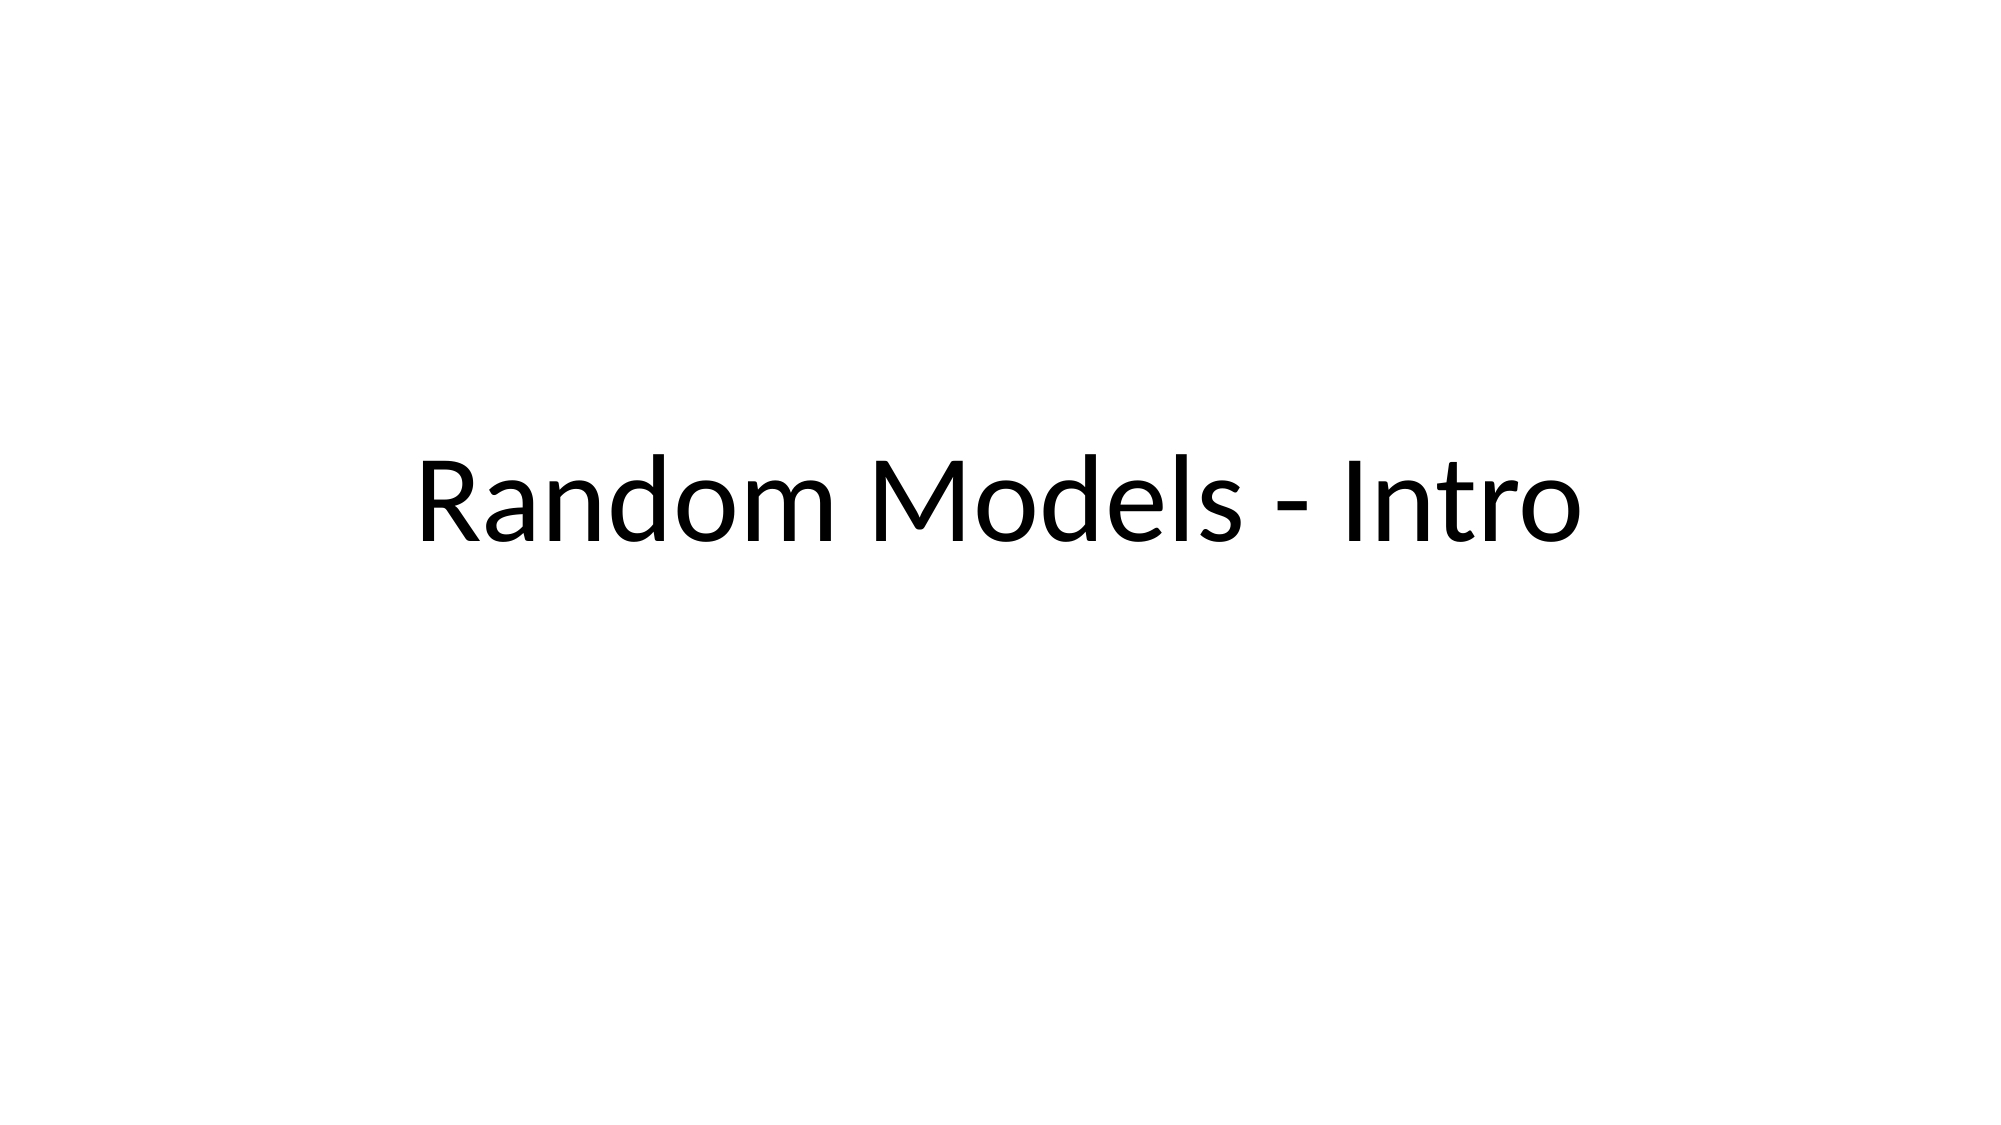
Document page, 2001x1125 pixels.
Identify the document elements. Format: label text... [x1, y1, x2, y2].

title Random Models - Intro [249, 184, 1750, 576]
